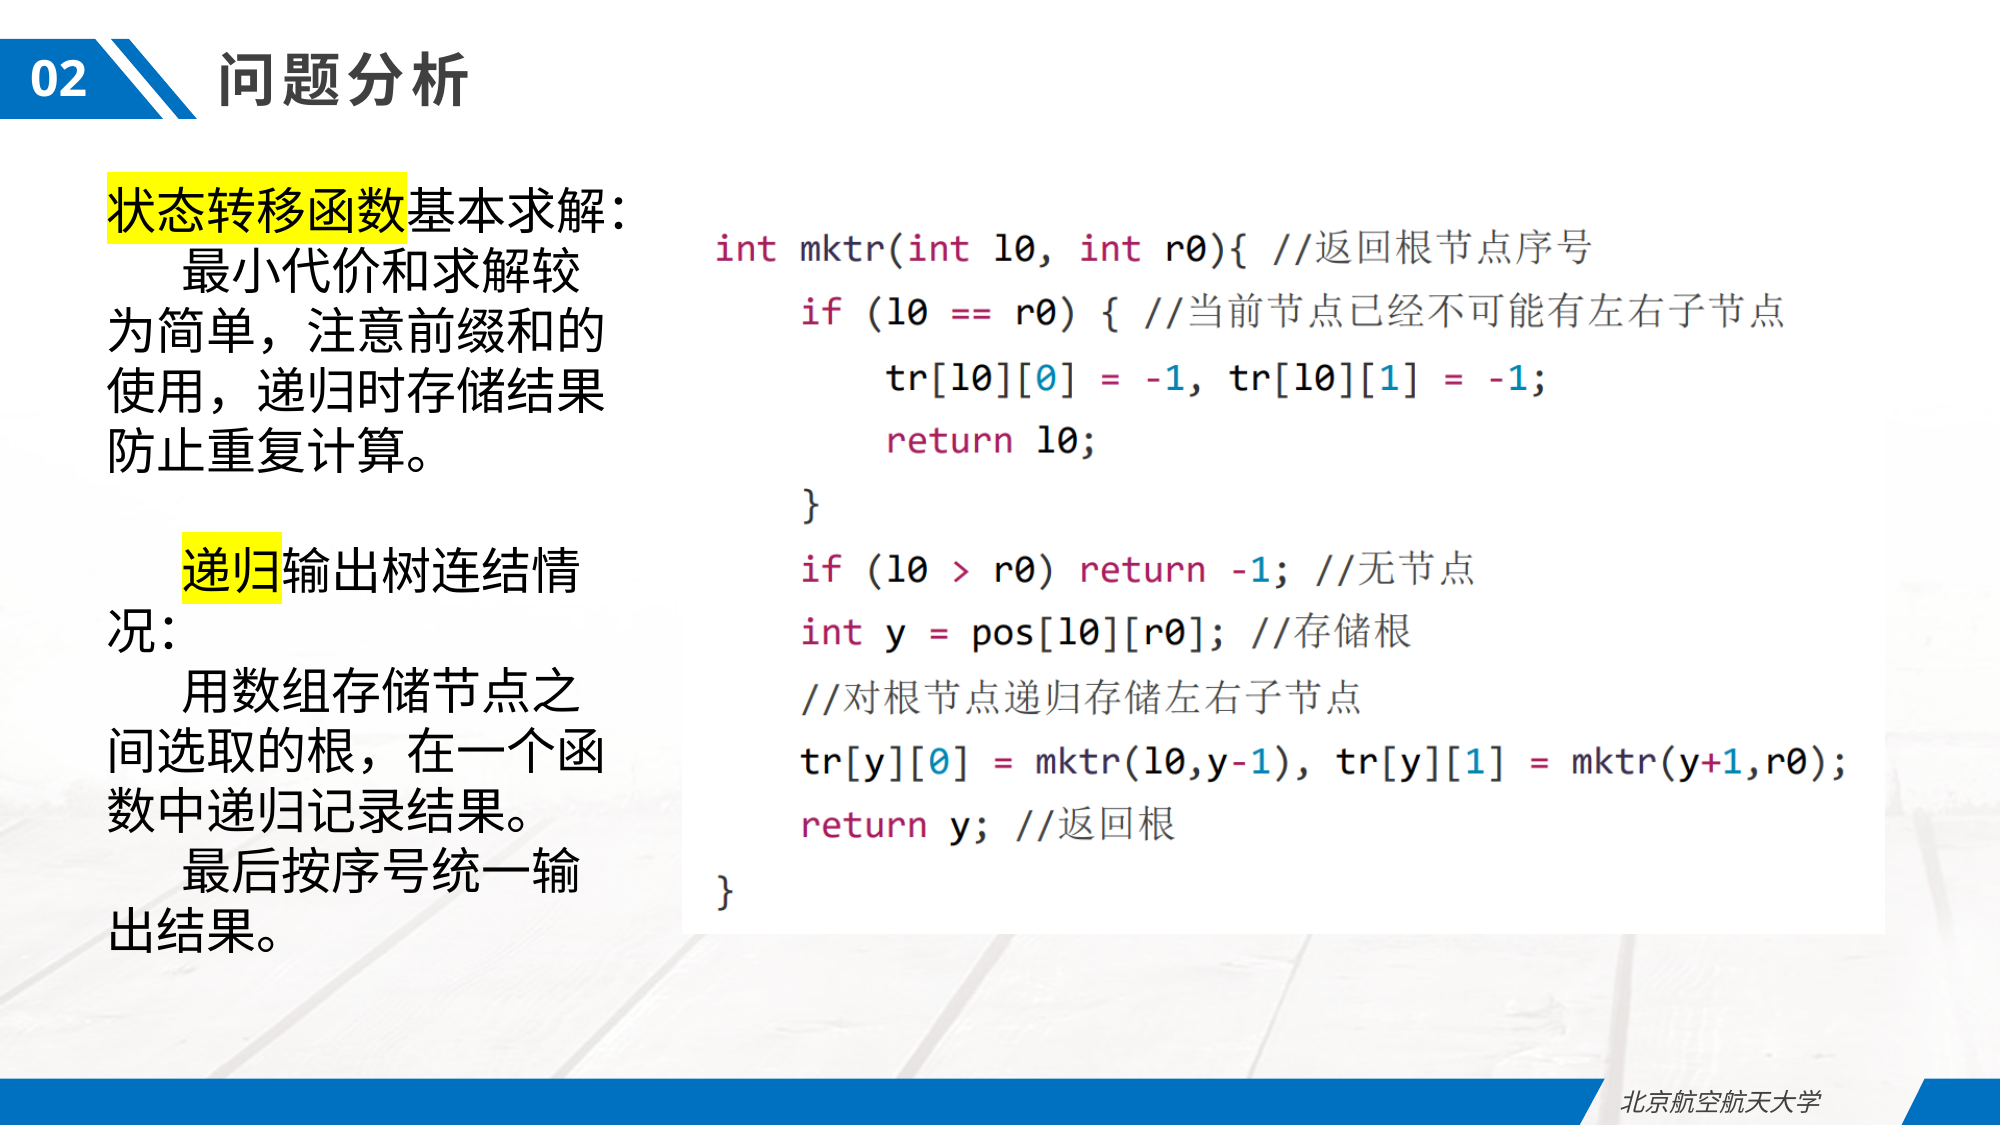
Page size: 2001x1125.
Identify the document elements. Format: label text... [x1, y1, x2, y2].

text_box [0, 1078, 2000, 1125]
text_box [0, 38, 197, 119]
picture [0, 0, 2001, 1125]
text_box 问题分析 [203, 36, 498, 121]
text_box 状态转移函数基本求解： 最小代价和求解较为简单，注意前缀和的使用，递归时存储结果防止重复计算。 递归输出树连结情况： 用数组存储节点之间选取的根，在一个函数中递归记录结果。 最后按序号统一输出结果。 [92, 172, 646, 953]
